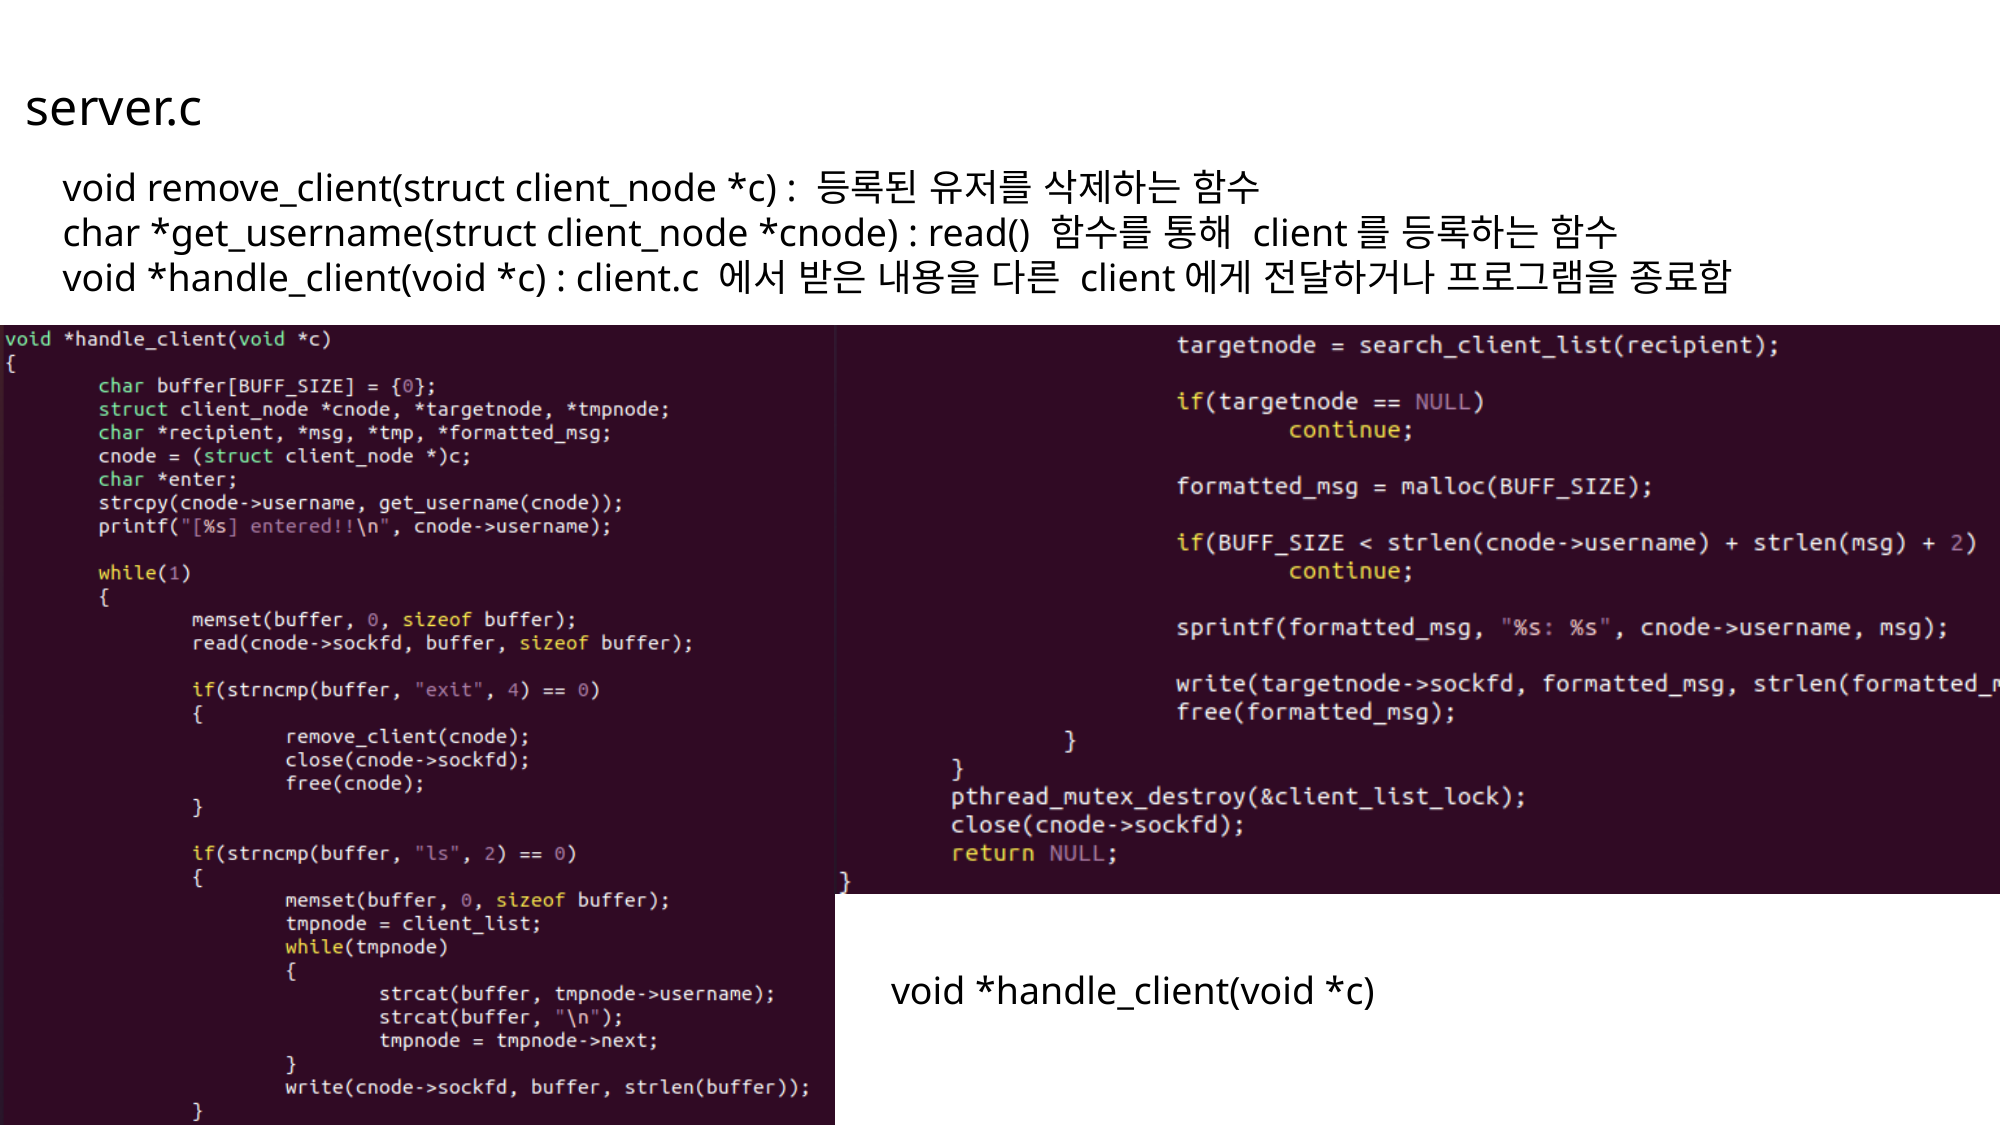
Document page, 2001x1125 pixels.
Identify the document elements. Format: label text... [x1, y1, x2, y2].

picture [0, 325, 2000, 1125]
title server.c [0, 0, 1725, 218]
text_box void *handle_client(void *c) [876, 959, 1391, 1020]
text_box void remove_client(struct client_node *c) : 등록된 유저를 삭제하는 함수 char *get_username(struct client_node *cnode) : read() 함수를 통해 client를 등록하는 함수 void *handle_client(void *c) : client.c 에서 받은 내용을 다른 client에게 전달하거나 프로그램을 종료함 [47, 156, 1749, 307]
